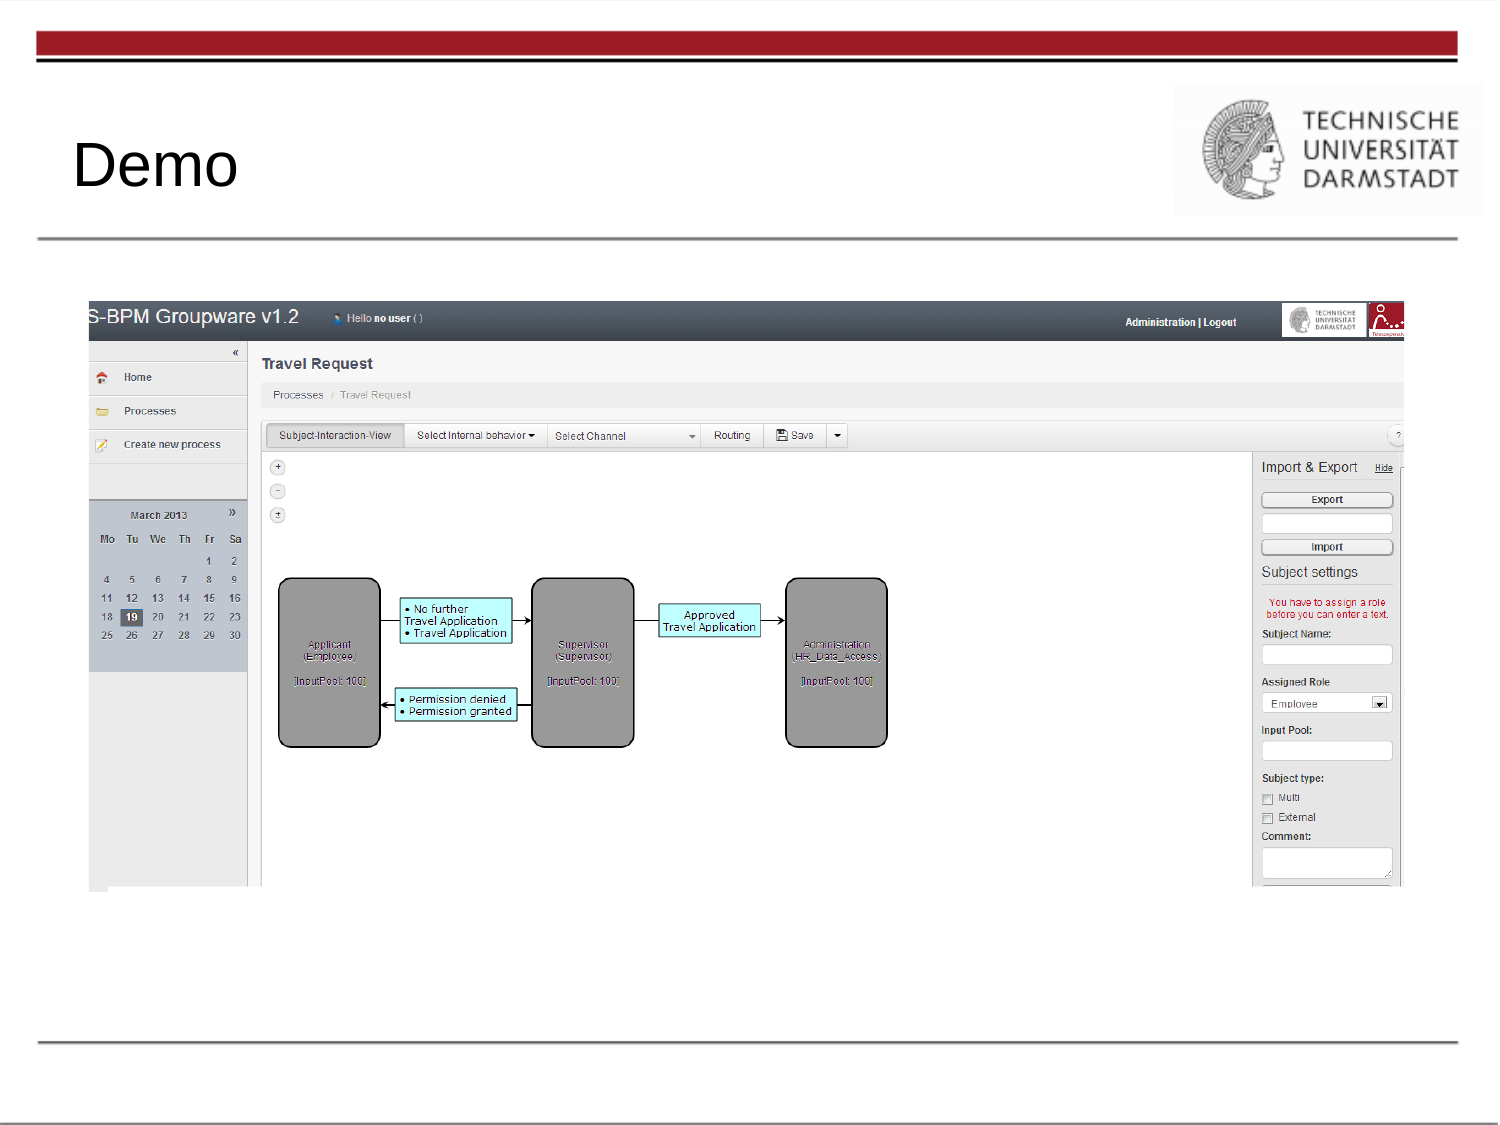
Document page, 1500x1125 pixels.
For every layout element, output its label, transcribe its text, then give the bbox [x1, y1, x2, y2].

text_box Demo [57, 109, 1131, 213]
text_box [0, 0, 1498, 1125]
text_box [88, 301, 1405, 892]
